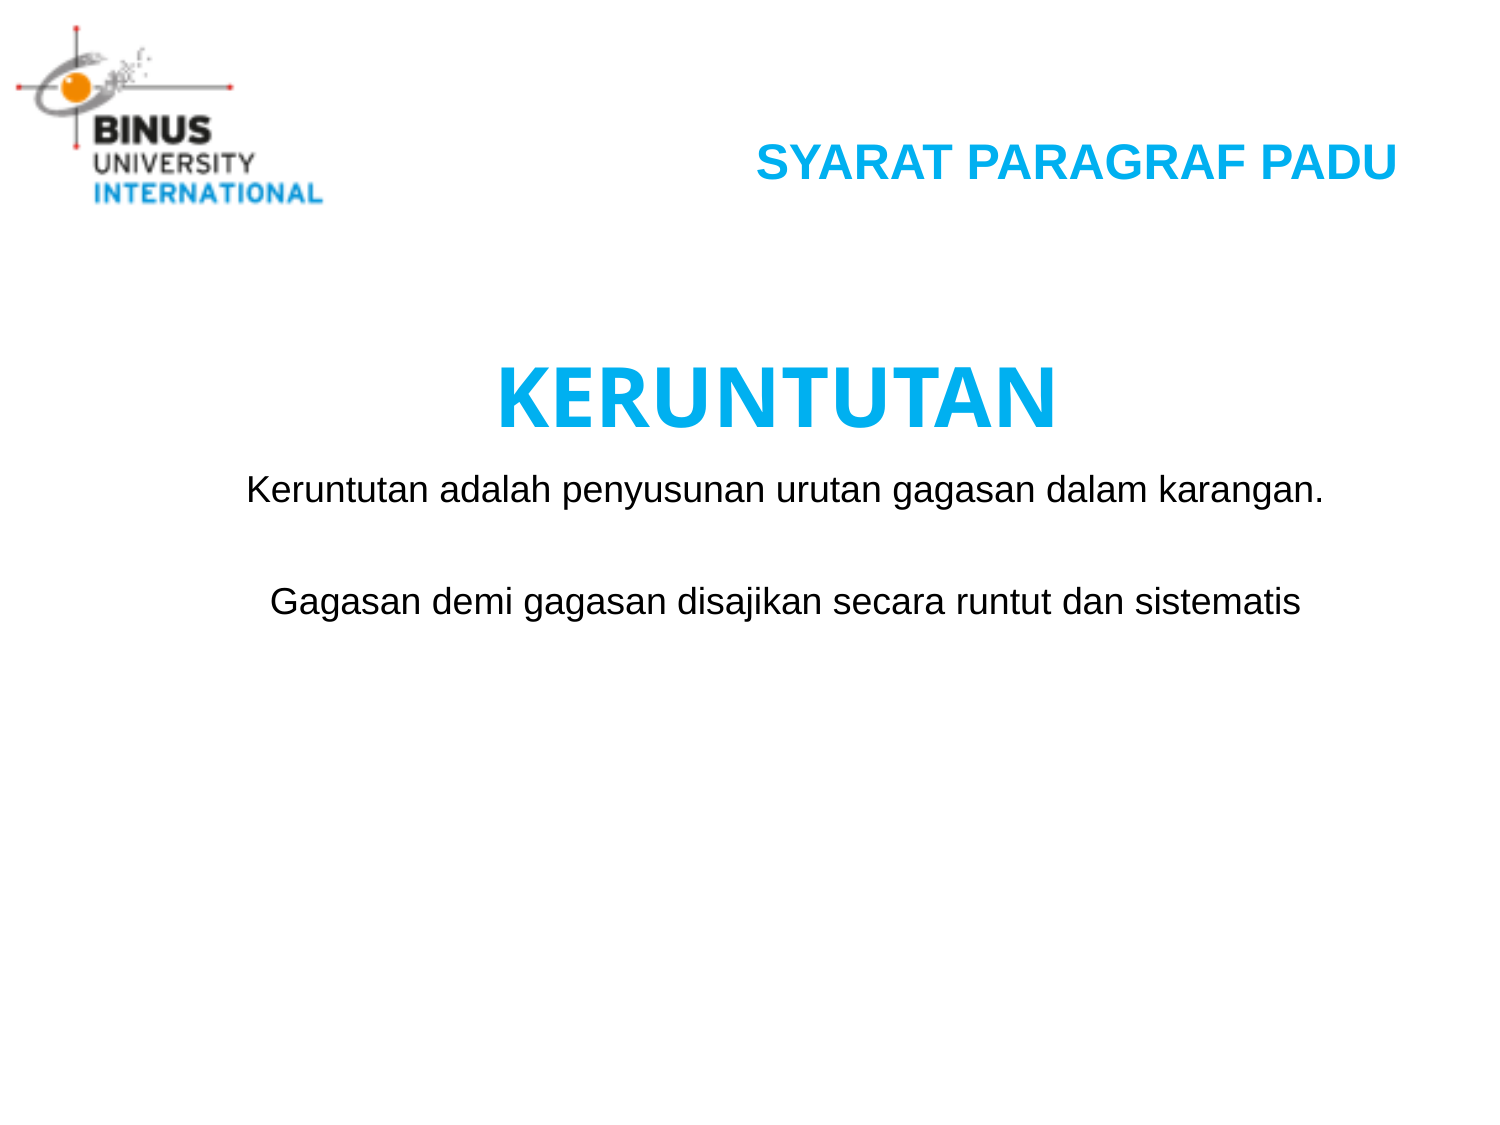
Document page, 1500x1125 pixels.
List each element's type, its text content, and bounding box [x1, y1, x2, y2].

title KERUNTUTAN [142, 287, 1413, 454]
picture [12, 0, 363, 230]
subtitle Keruntutan adalah penyusunan urutan gagasan dalam karangan. Gagasan demi gagasan disajikan secara runtut dan sistematis [158, 462, 1413, 978]
text_box SYARAT PARAGRAF PADU [724, 122, 1413, 198]
